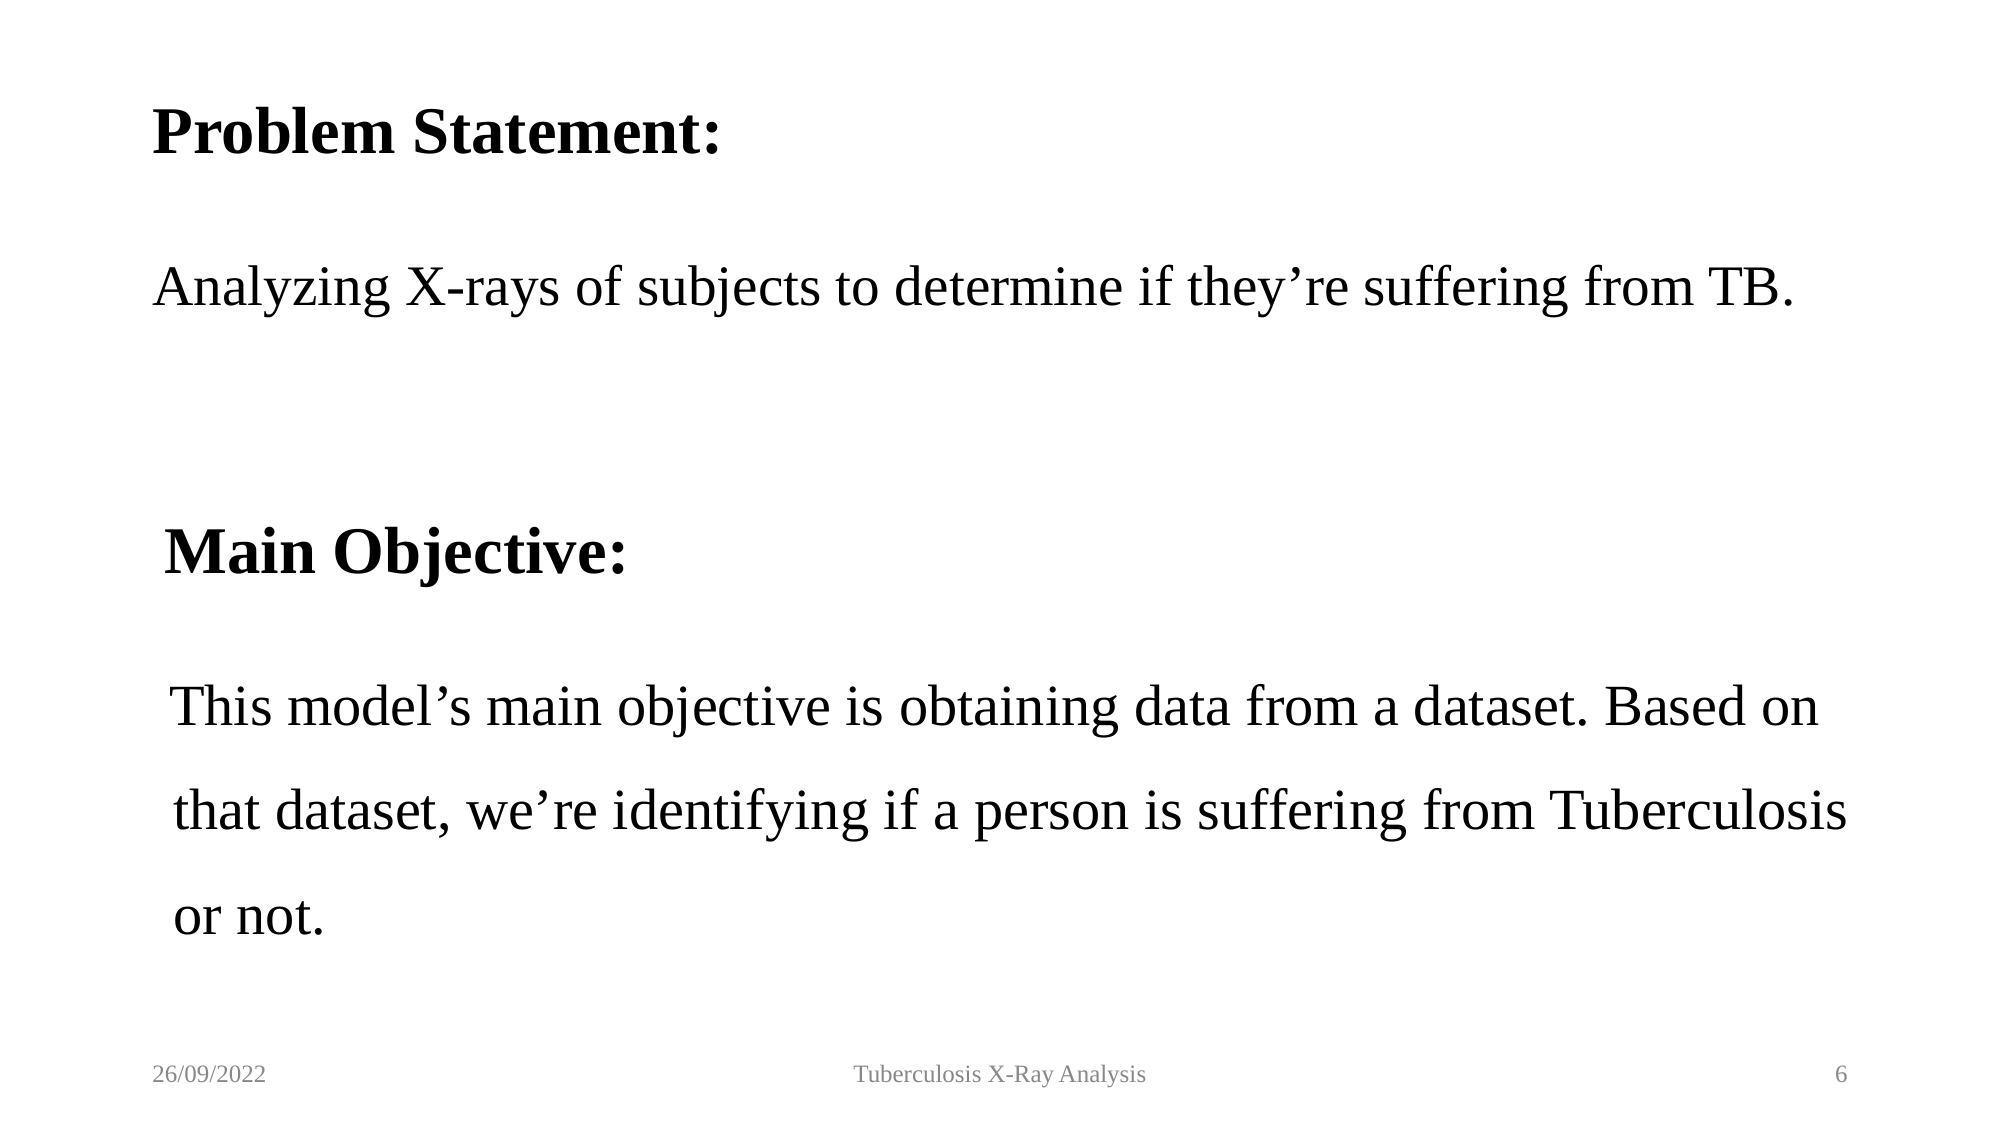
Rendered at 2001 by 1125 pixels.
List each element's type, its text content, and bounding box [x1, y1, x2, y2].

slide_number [137, 1042, 588, 1103]
text_box This model’s main objective is obtaining data from a dataset. Based on that dataset, we’re identifying if a person is suffering from Tuberculosis or not. [83, 624, 1880, 1024]
text_box Main Objective: [149, 479, 1875, 624]
list Analyzing X-rays of subjects to determine if they’re suffering from TB. [137, 219, 1868, 467]
title Problem Statement: [137, 59, 1863, 205]
footer Tuberculosis X-Ray Analysis [662, 1042, 1338, 1103]
slide_number 6 [1412, 1042, 1863, 1103]
